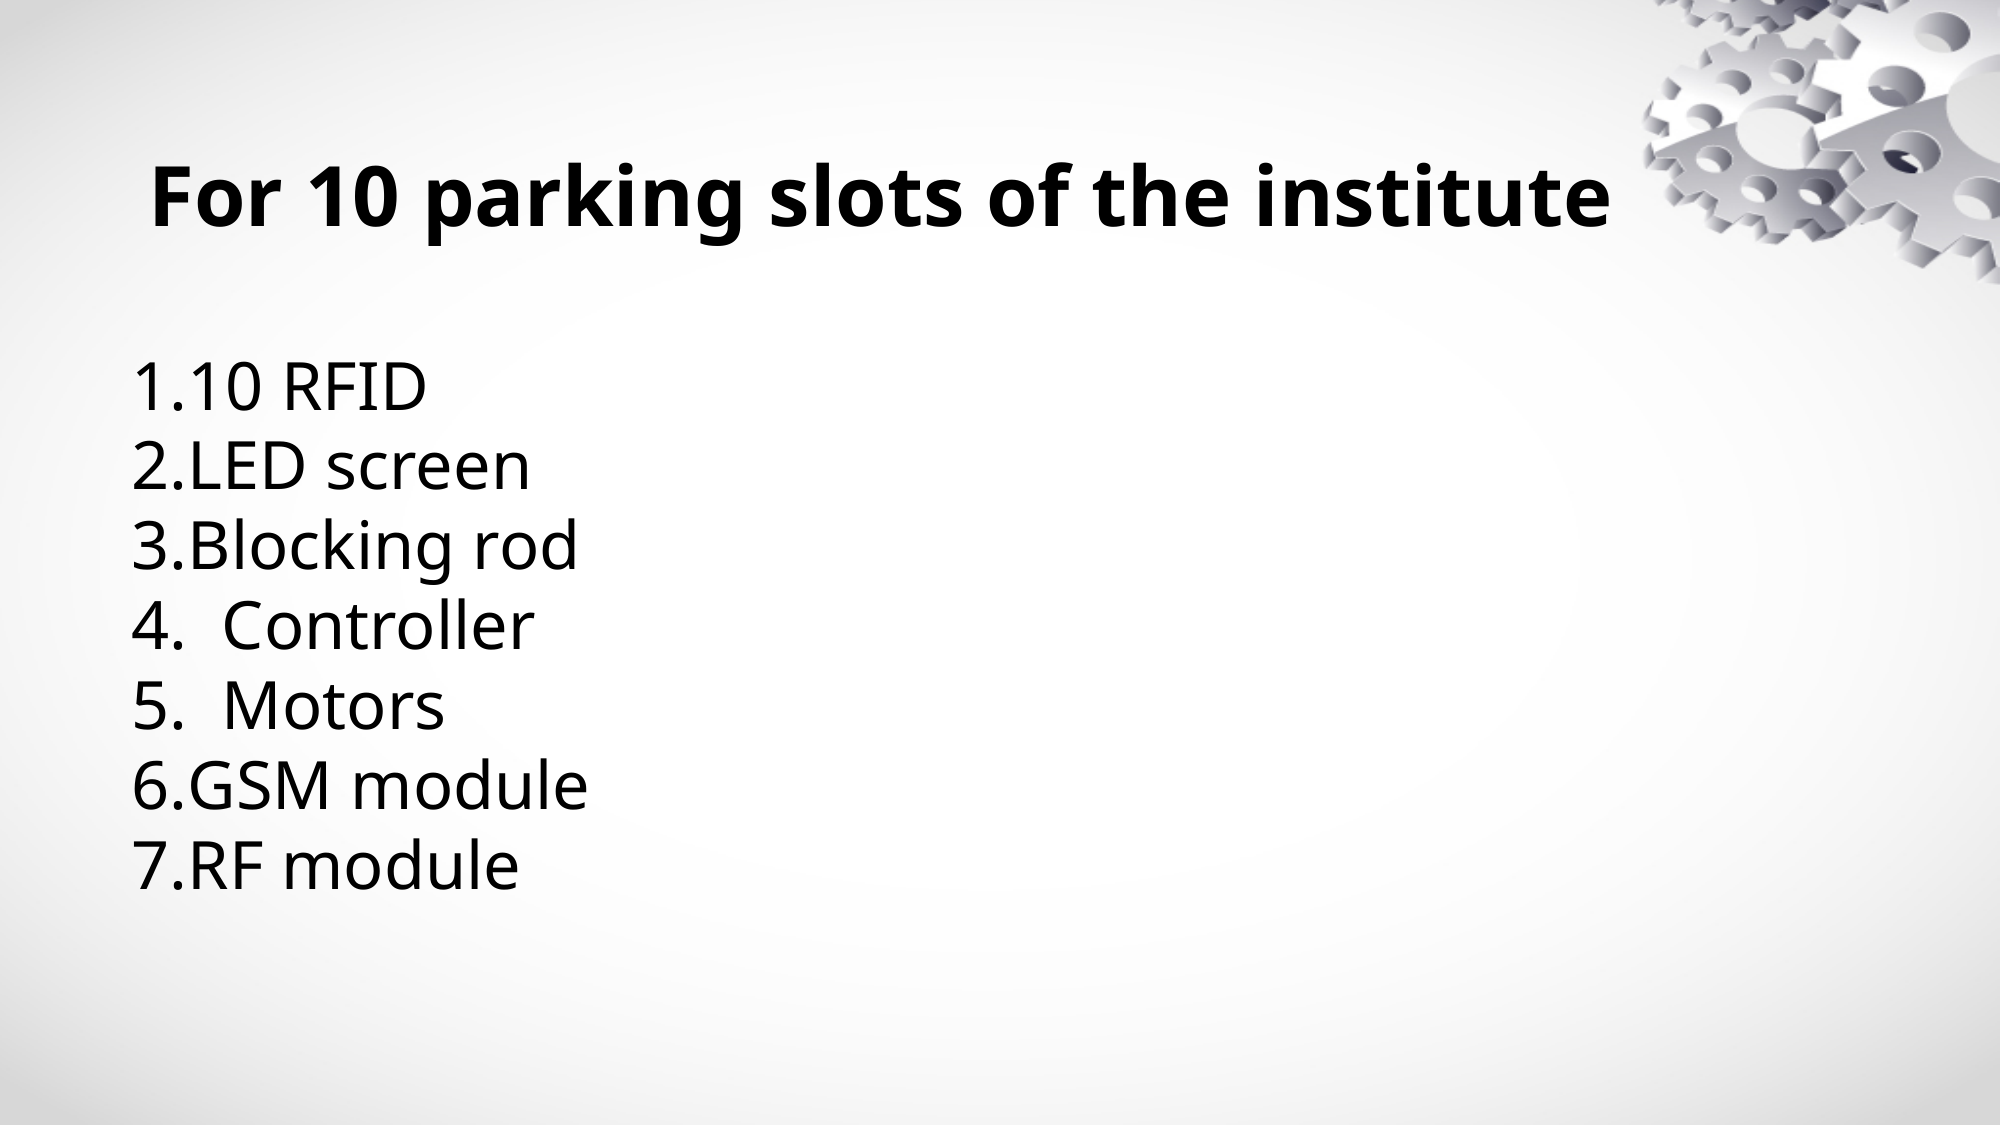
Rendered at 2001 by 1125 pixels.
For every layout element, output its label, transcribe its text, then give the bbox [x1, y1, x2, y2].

picture [0, 0, 2000, 1125]
text_box For 10 parking slots of the institute 10 RFID LED screen Blocking rod 4. Controller 5. Motors GSM module RF module [116, 135, 1884, 981]
